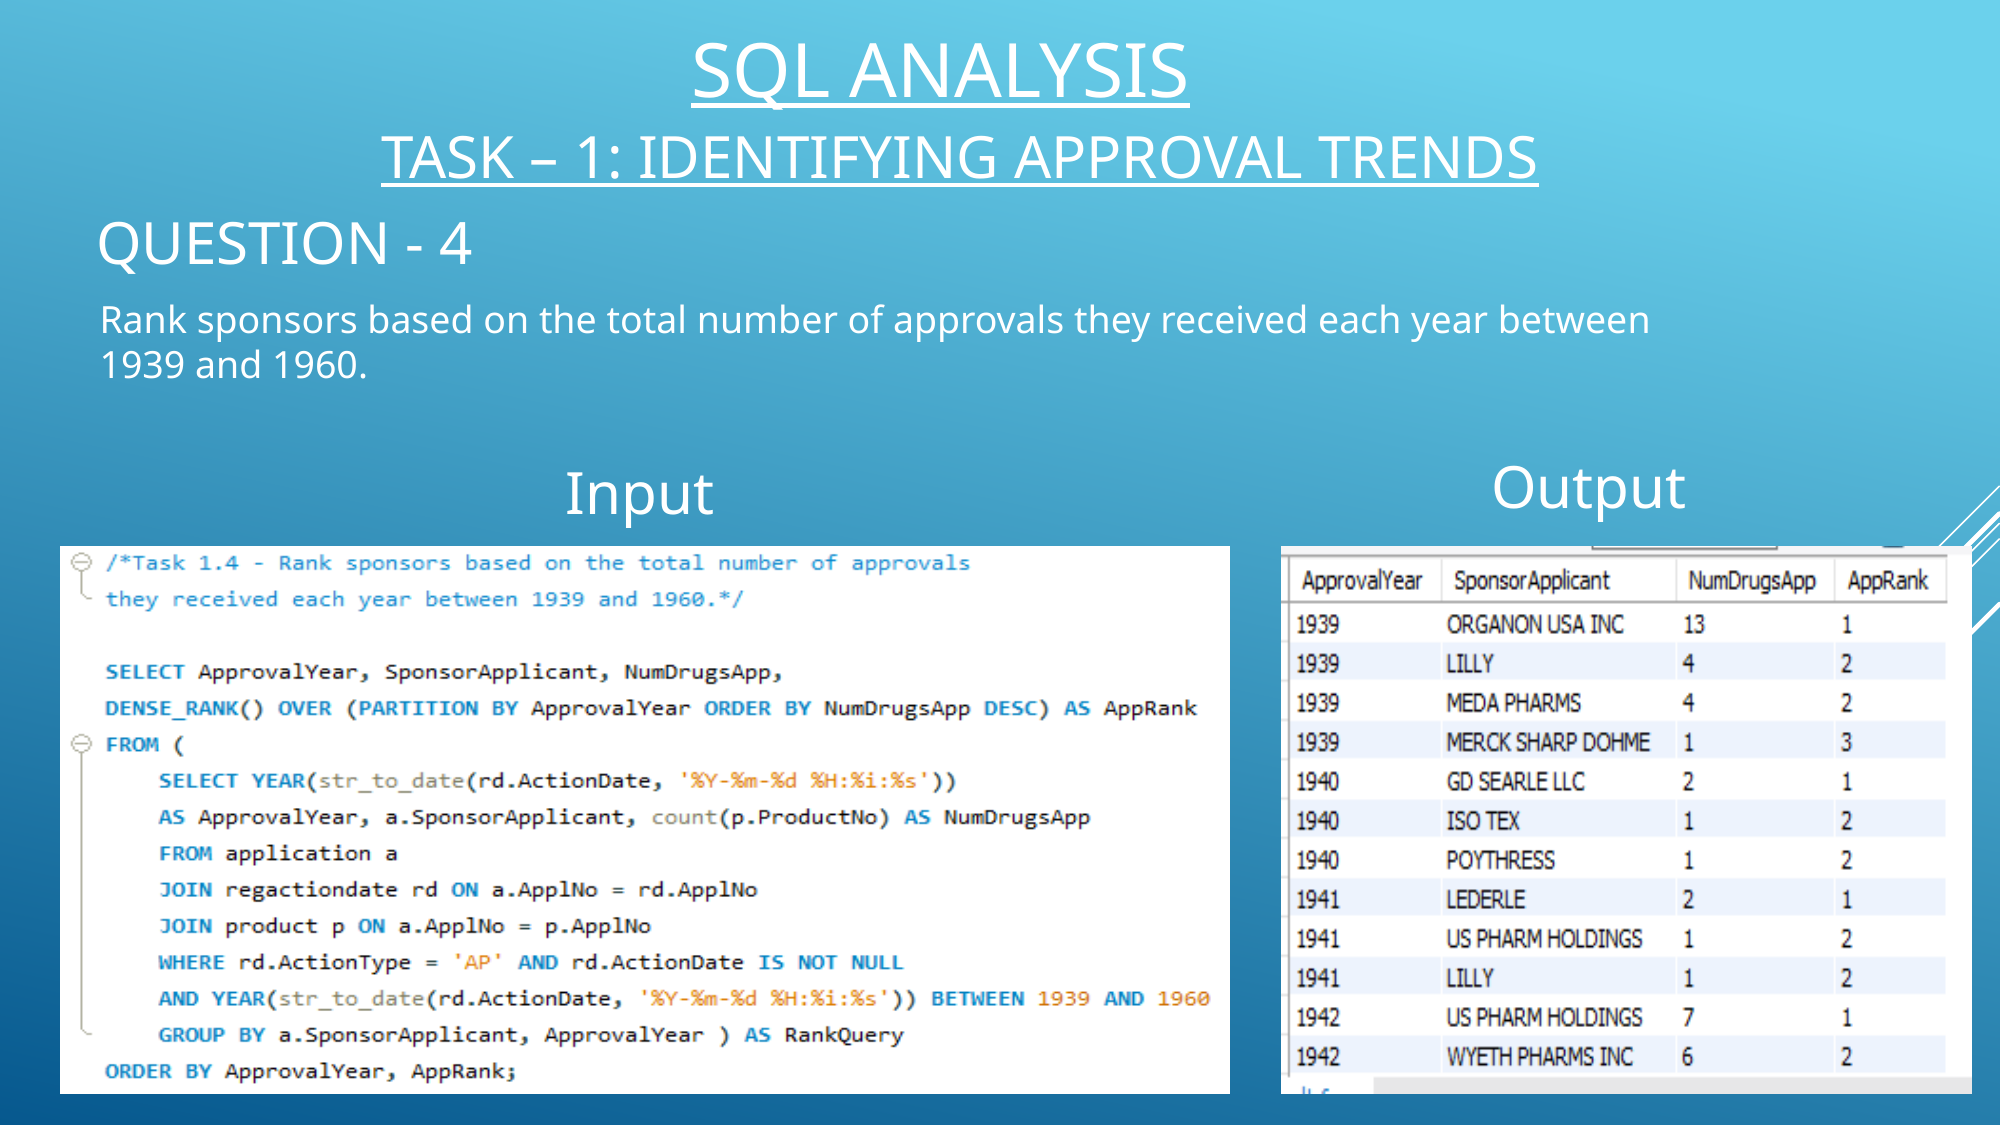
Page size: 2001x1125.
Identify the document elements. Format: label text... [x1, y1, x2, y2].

list Input [258, 439, 1022, 534]
picture [60, 546, 1230, 1095]
list Output [1342, 432, 1835, 528]
text_box Question - 4 [81, 194, 1839, 290]
text_box SQL Analysis [676, 1, 1230, 133]
text_box Rank sponsors based on the total number of approvals they received each year between 1939 and 1960. [84, 290, 1700, 394]
title Task – 1: Identifying Approval Trends [81, 107, 1839, 194]
picture [1280, 546, 1972, 1095]
